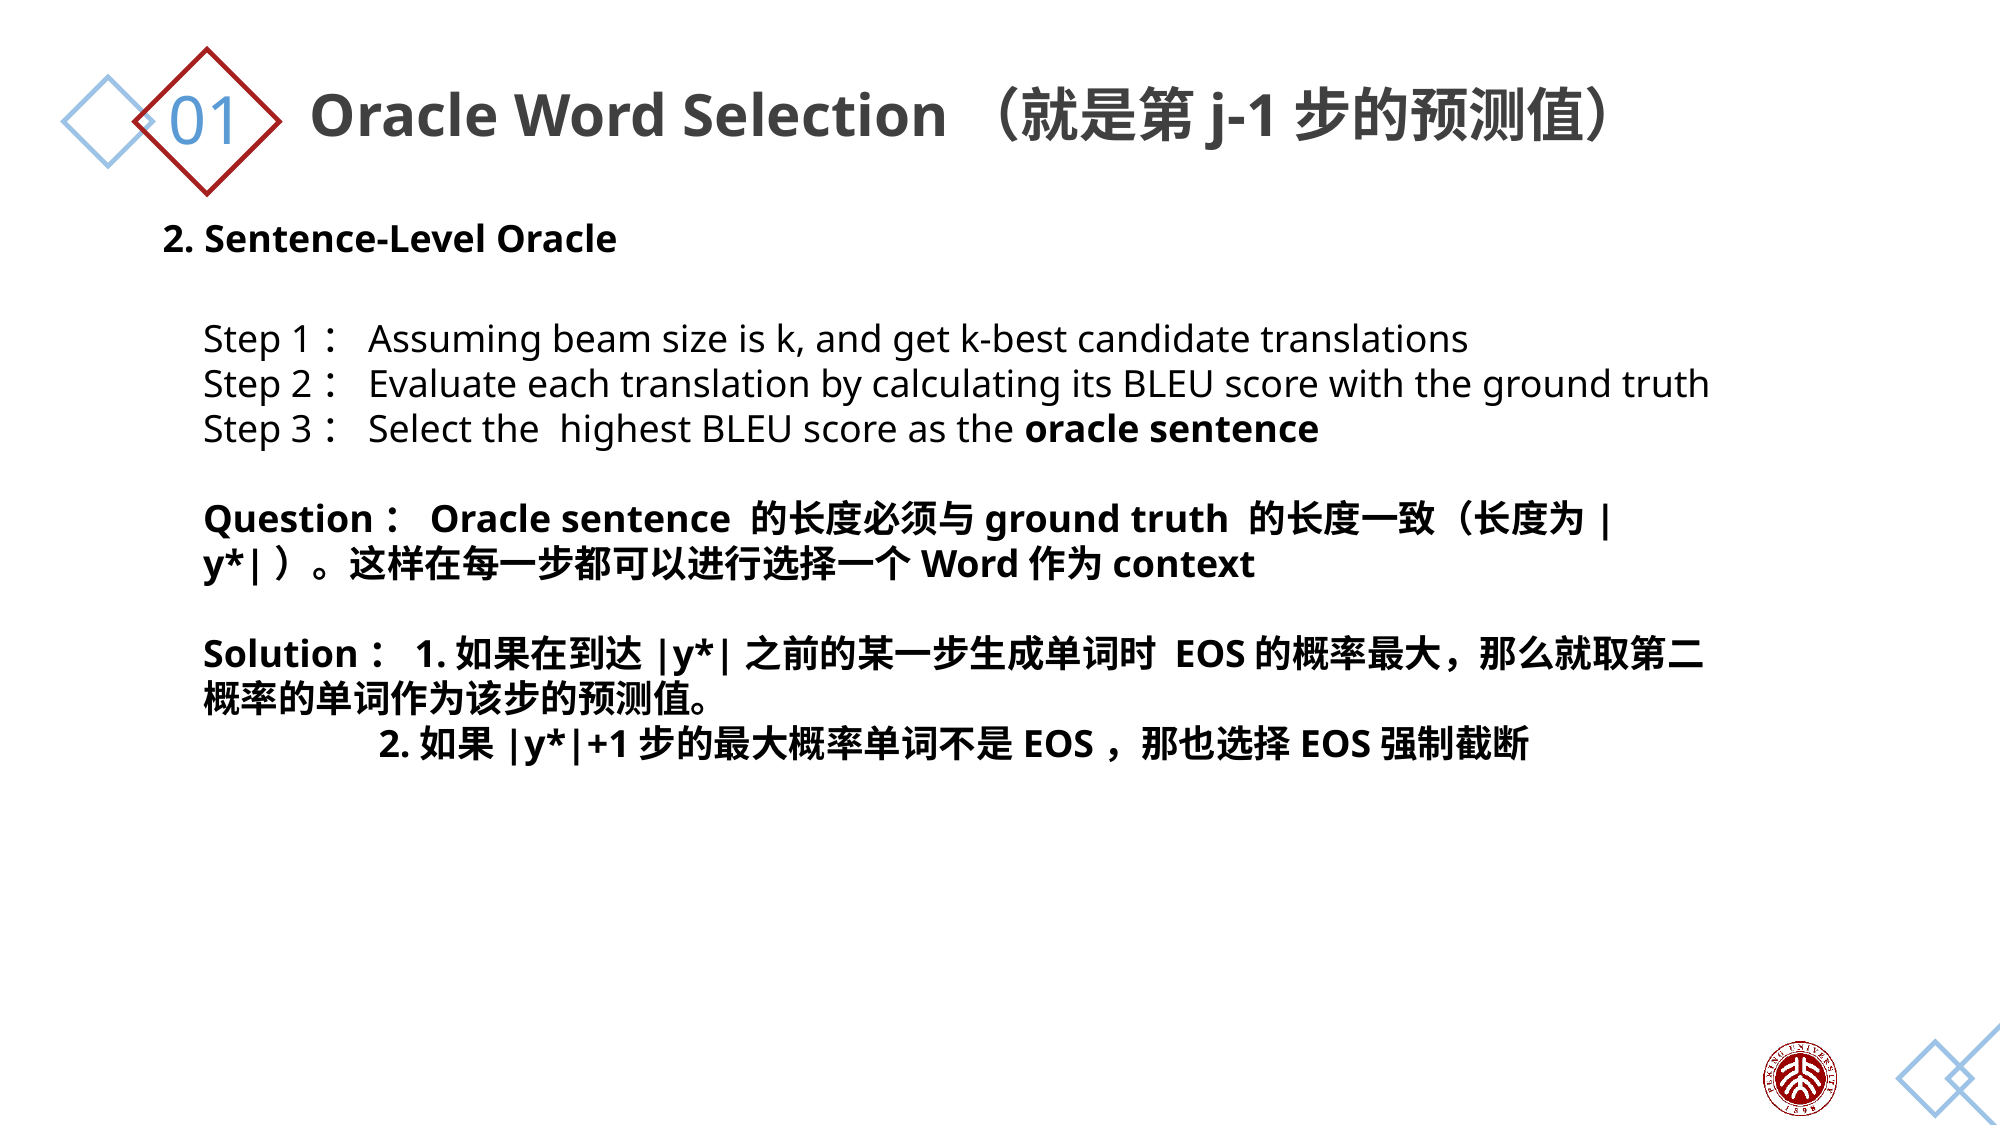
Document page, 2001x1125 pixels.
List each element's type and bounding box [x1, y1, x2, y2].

text_box [63, 49, 2000, 1125]
